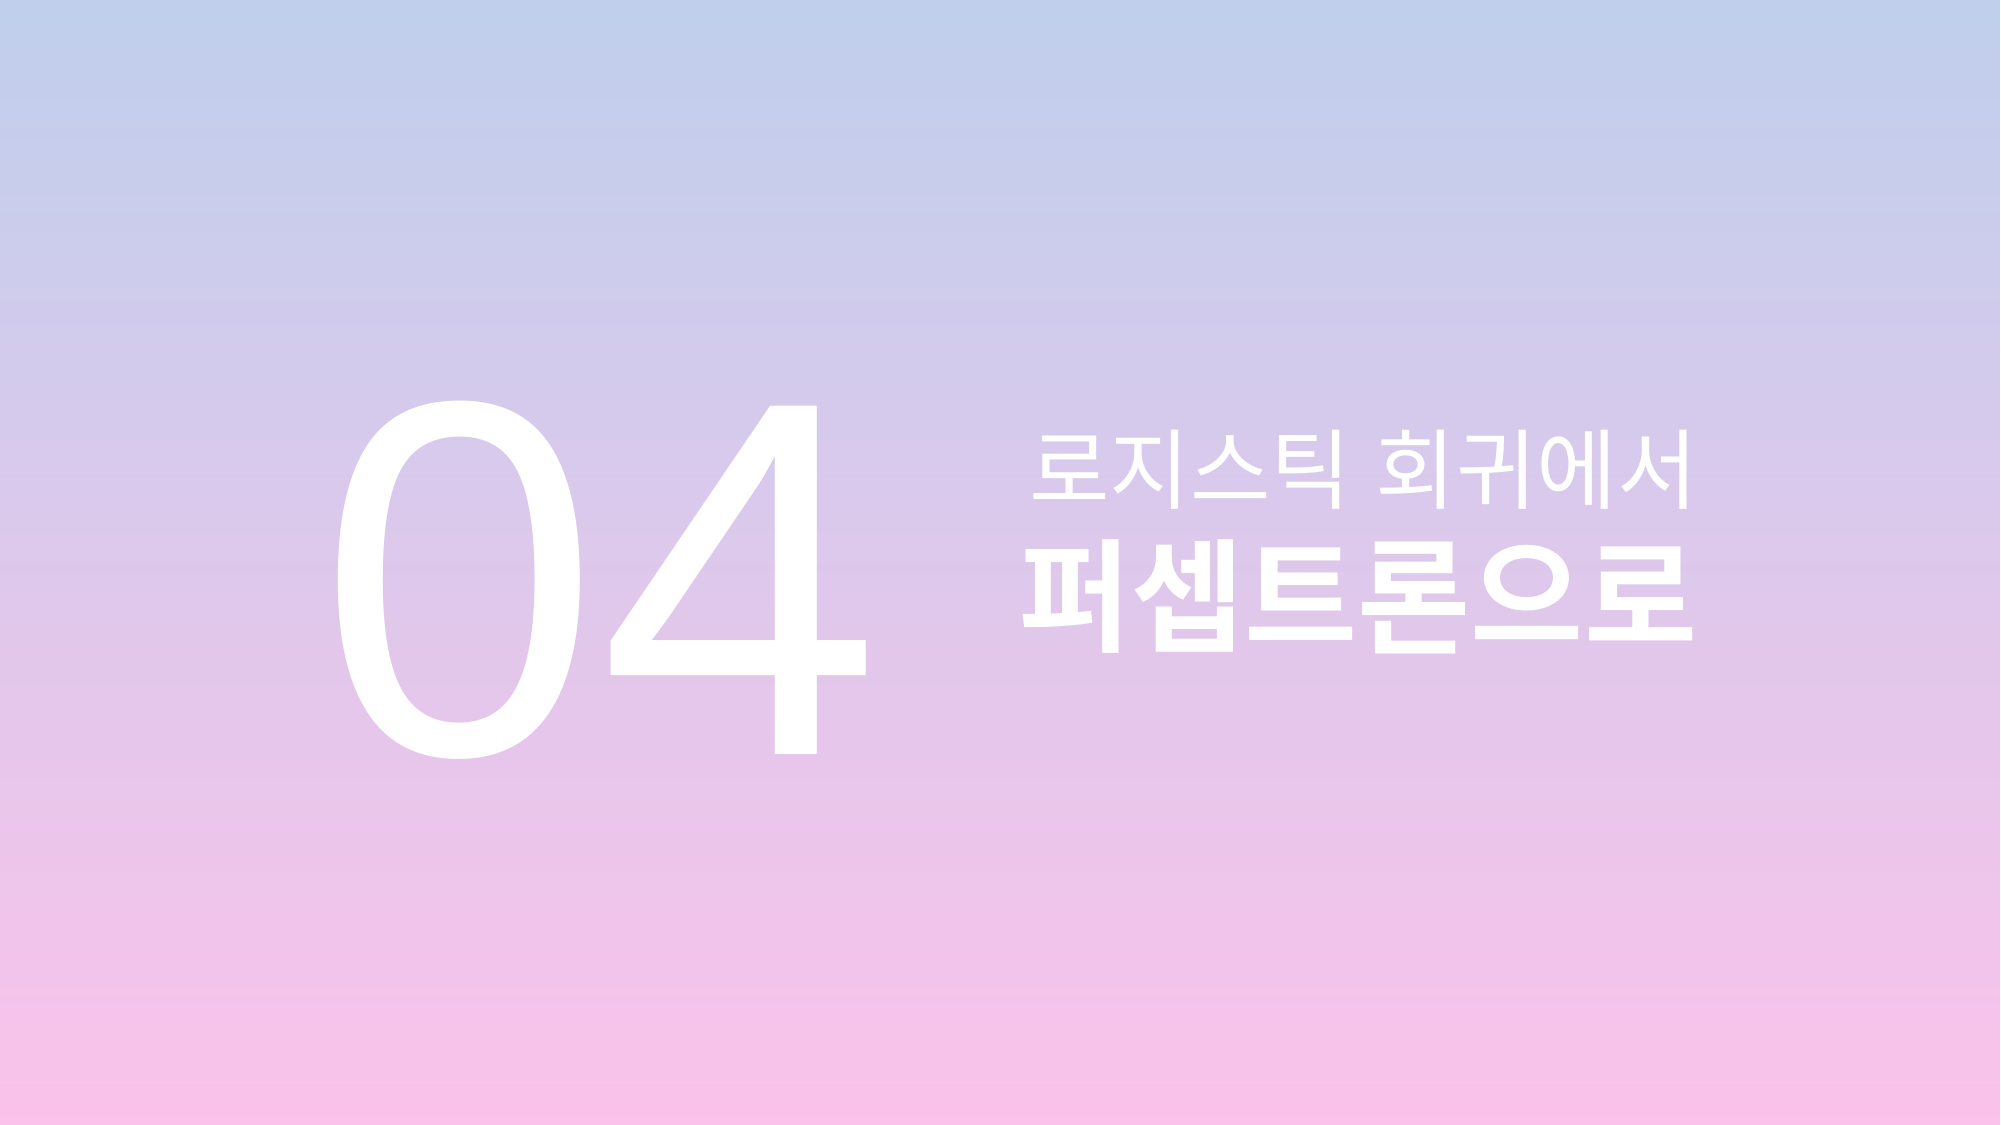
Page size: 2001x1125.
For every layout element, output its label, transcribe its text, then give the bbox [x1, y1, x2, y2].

text_box 로지스틱 회귀에서 퍼셉트론으로 [740, 407, 1713, 877]
text_box [0, 0, 2000, 1125]
text_box 04 [303, 241, 933, 870]
